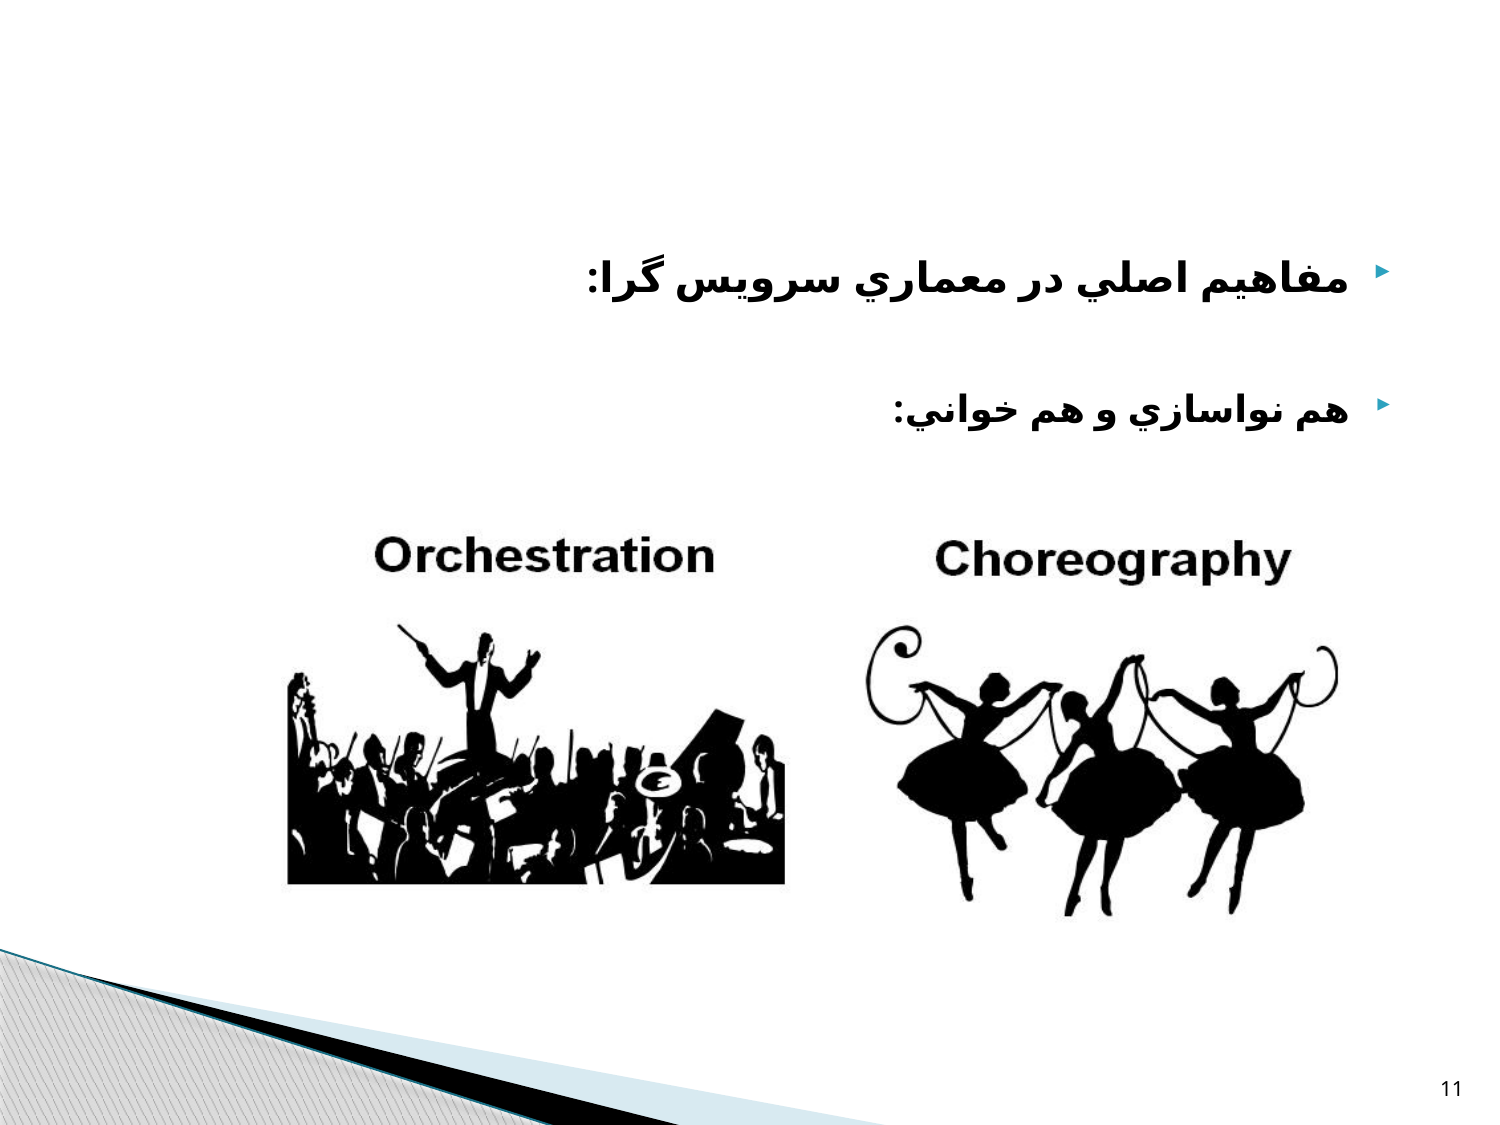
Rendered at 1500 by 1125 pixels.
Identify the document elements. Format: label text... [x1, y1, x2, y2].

slide_number 11 [1418, 1051, 1479, 1112]
list مفاهيم اصلي در معماري سرويس گرا: هم نواسازي و هم خواني: [75, 243, 1425, 986]
picture [280, 480, 1357, 924]
